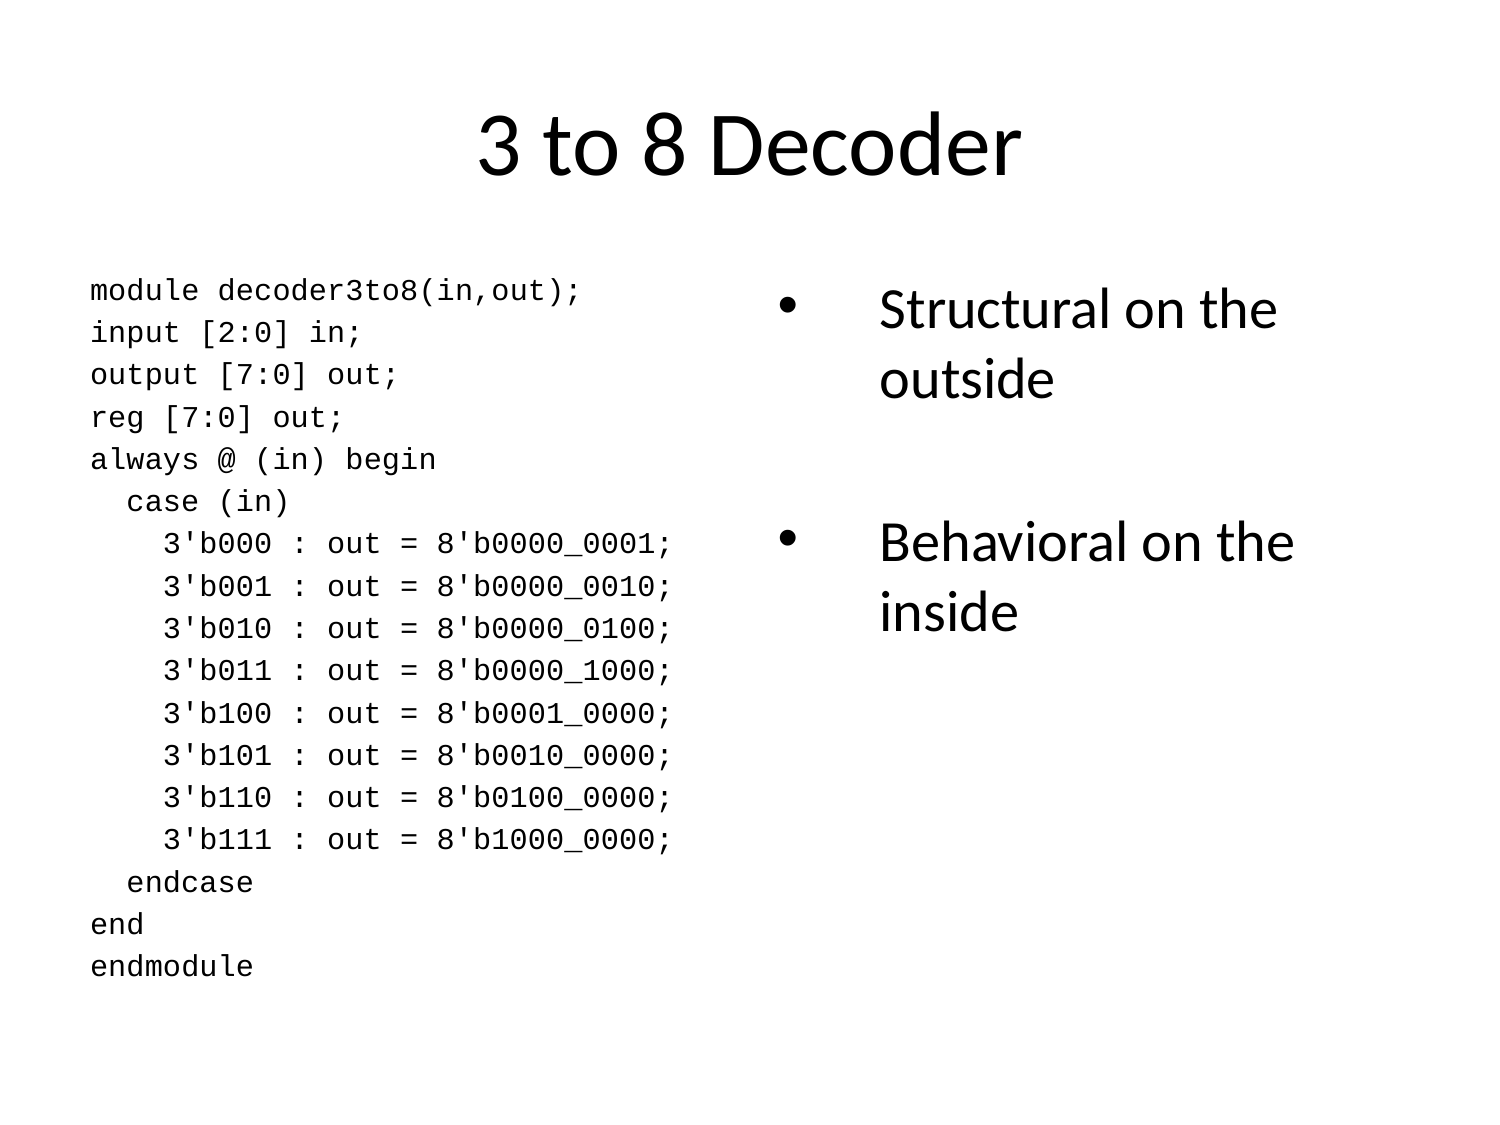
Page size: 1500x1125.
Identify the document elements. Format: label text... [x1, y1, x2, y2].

title 3 to 8 Decoder [75, 45, 1425, 233]
list module decoder3to8(in,out); input [2:0] in; output [7:0] out; reg [7:0] out; always @ (in) begin case (in) 3'b000 : out = 8'b0000_0001; 3'b001 : out = 8'b0000_0010; 3'b010 : out = 8'b0000_0100; 3'b011 : out = 8'b0000_1000; 3'b100 : out = 8'b0001_0000; 3'b101 : out = 8'b0010_0000; 3'b110 : out = 8'b0100_0000; 3'b111 : out = 8'b1000_0000; endcase end endmodule [75, 262, 738, 1005]
list Structural on the outside Behavioral on the inside [762, 262, 1425, 1005]
